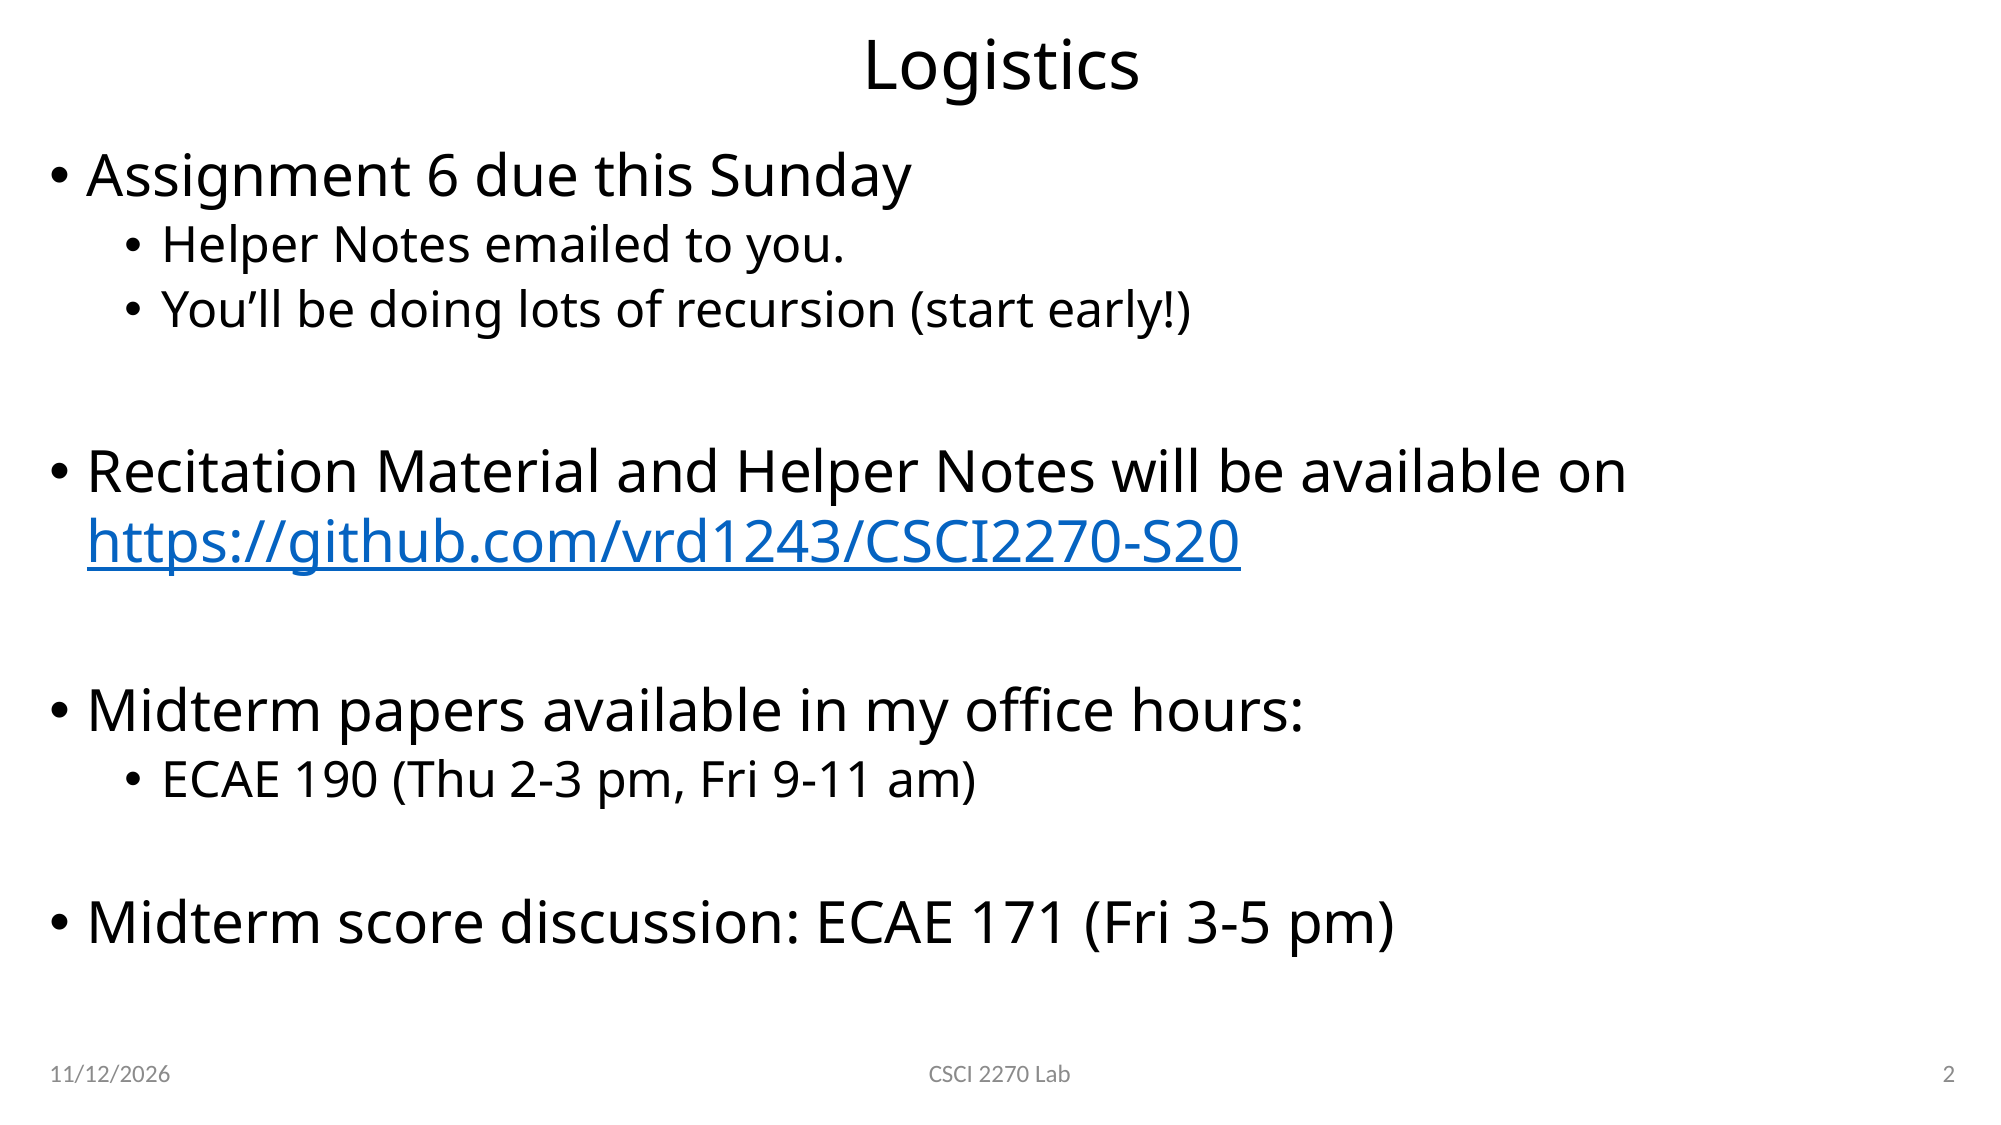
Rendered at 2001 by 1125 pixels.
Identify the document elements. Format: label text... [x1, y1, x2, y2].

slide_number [34, 1042, 485, 1103]
slide_number 2 [1520, 1042, 1971, 1103]
title Logistics [34, 22, 1971, 112]
footer CSCI 2270 Lab [662, 1042, 1338, 1103]
list Assignment 6 due this Sunday Helper Notes emailed to you. You’ll be doing lots of recursion (start early!) Recitation Material and Helper Notes will be available on https://github.com/vrd1243/CSCI2270-S20 Midterm papers available in my office hours: ECAE 190 (Thu 2-3 pm, Fri 9-11 am) Midterm score discussion: ECAE 171 (Fri 3-5 pm) [34, 139, 1971, 1014]
